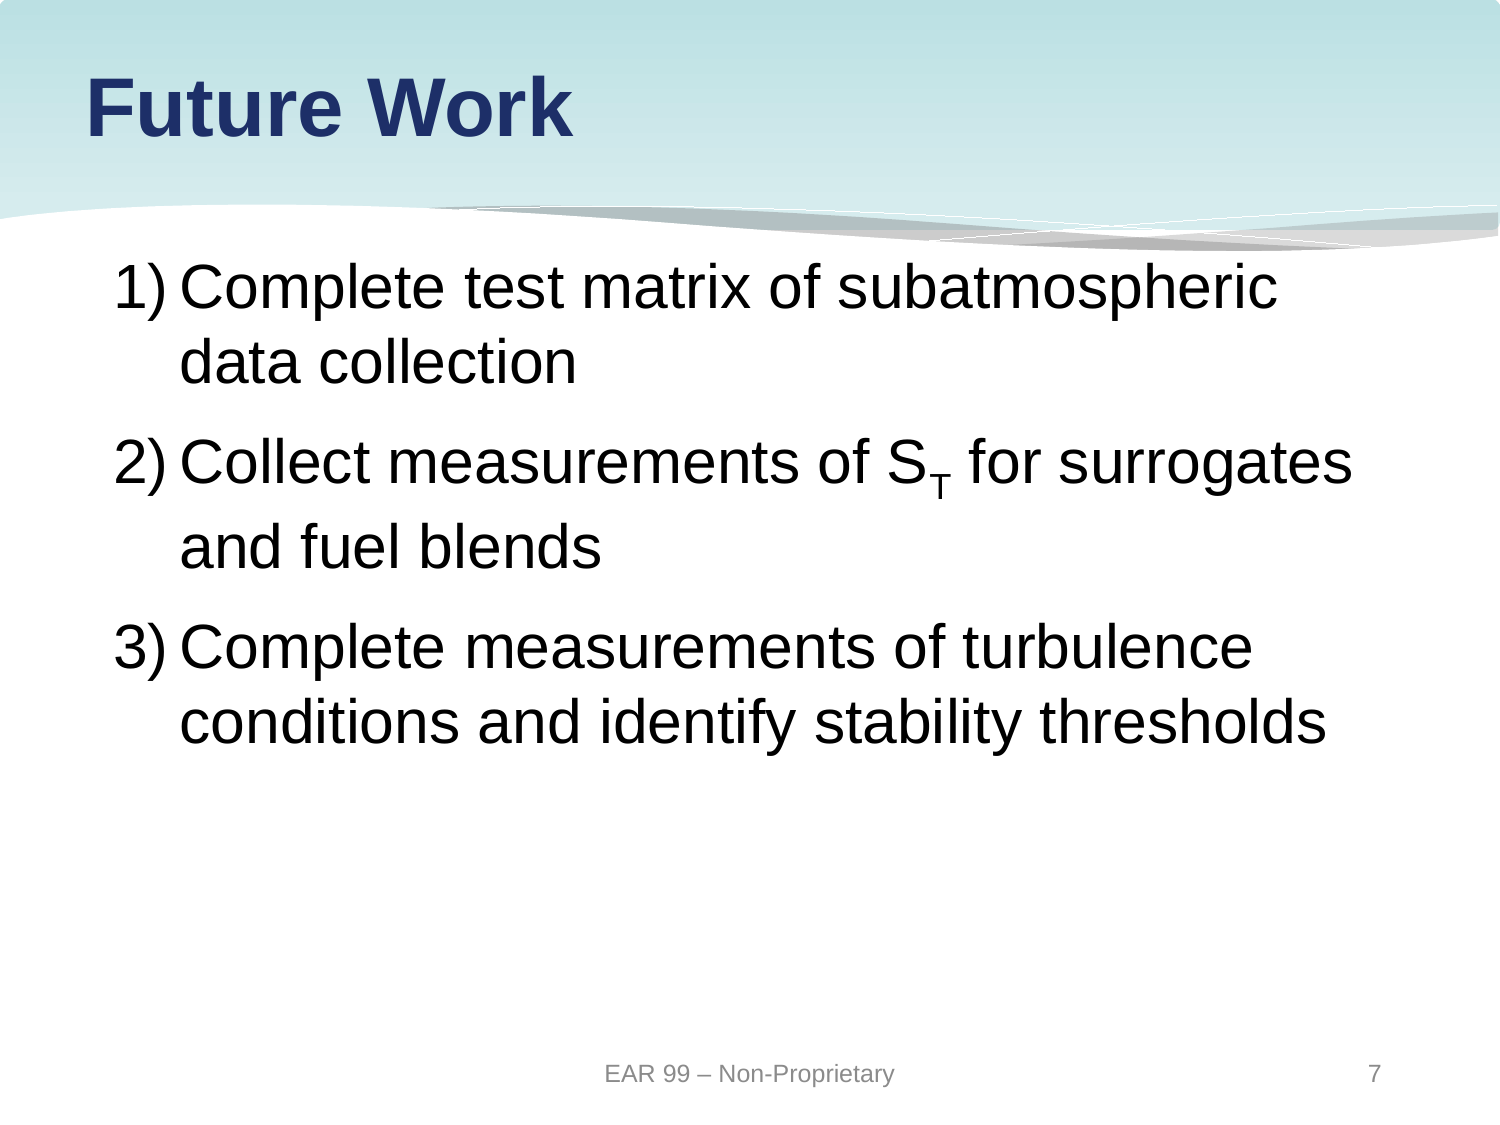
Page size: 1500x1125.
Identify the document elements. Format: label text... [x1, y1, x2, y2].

footer EAR 99 – Non-Proprietary [496, 1042, 1004, 1103]
slide_number 7 [1059, 1042, 1397, 1103]
title Future Work [70, 57, 1365, 163]
text_box Complete test matrix of subatmospheric data collection Collect measurements of ST for surrogates and fuel blends Complete measurements of turbulence conditions and identify stability thresholds [98, 238, 1402, 969]
